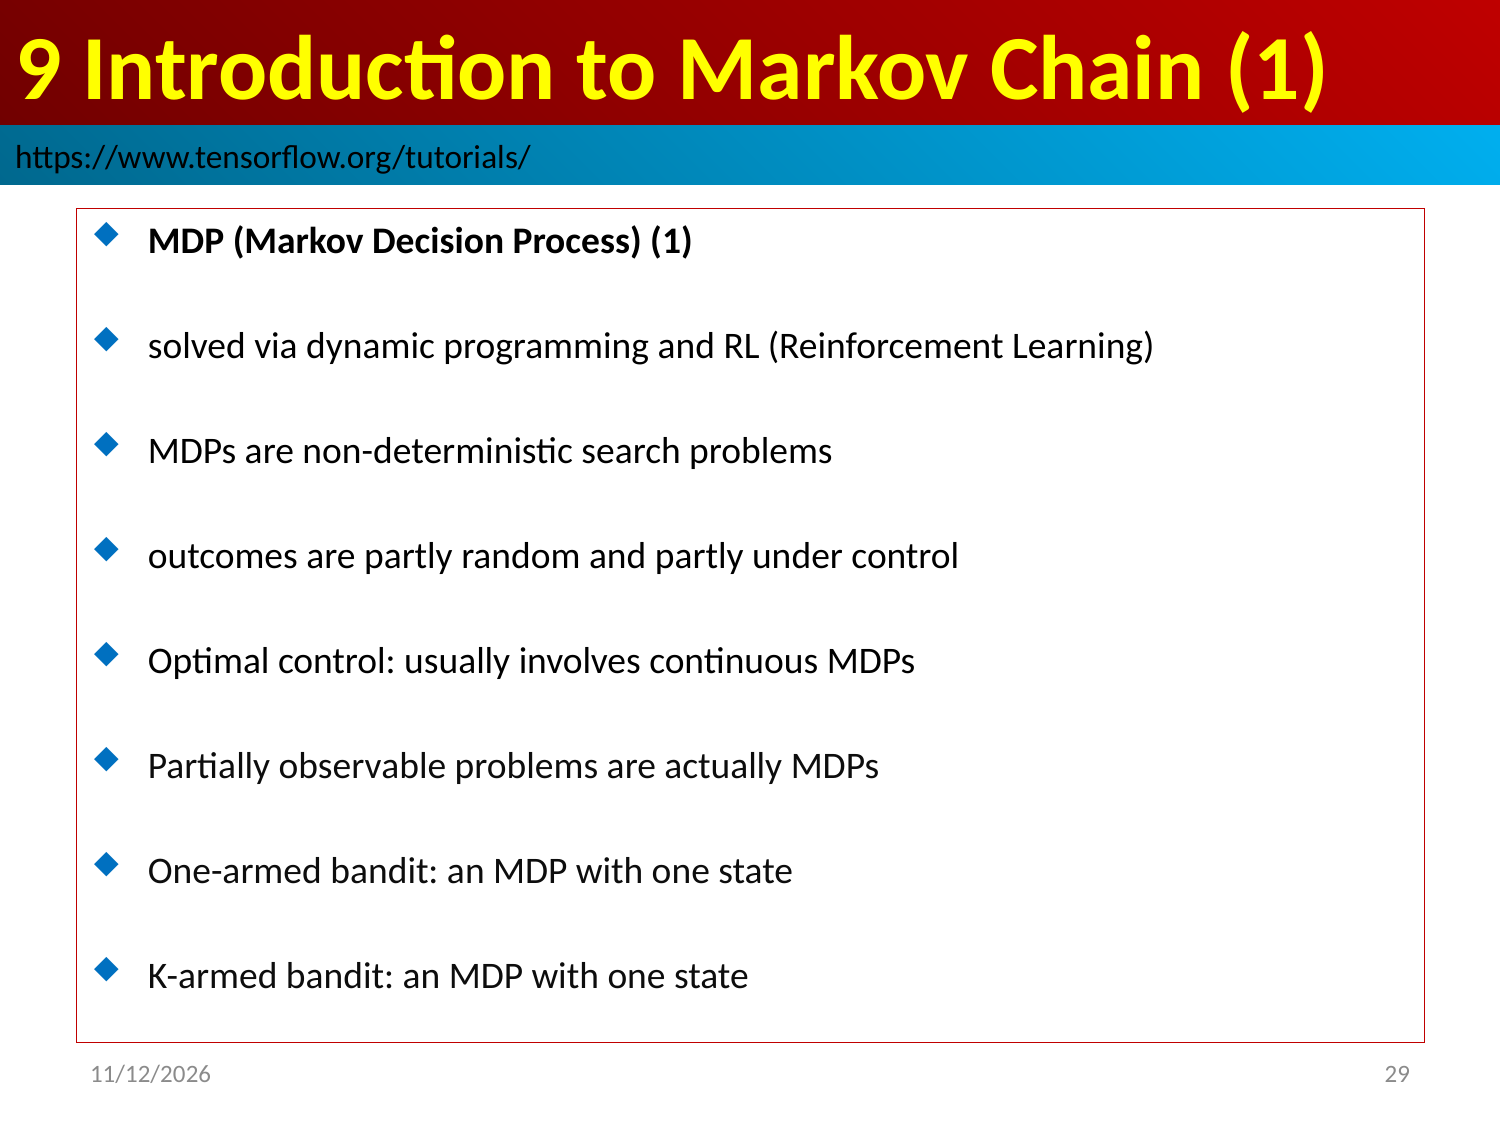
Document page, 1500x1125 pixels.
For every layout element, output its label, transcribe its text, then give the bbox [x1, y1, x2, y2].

title 9 Introduction to Markov Chain (1) [0, 0, 1500, 125]
subtitle MDP (Markov Decision Process) (1) solved via dynamic programming and RL (Reinforcement Learning) MDPs are non-deterministic search problems outcomes are partly random and partly under control Optimal control: usually involves continuous MDPs Partially observable problems are actually MDPs One-armed bandit: an MDP with one state K-armed bandit: an MDP with one state [76, 208, 1425, 1043]
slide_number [75, 1042, 425, 1103]
slide_number 29 [1074, 1042, 1425, 1103]
text_box https://www.tensorflow.org/tutorials/ [0, 125, 1500, 185]
